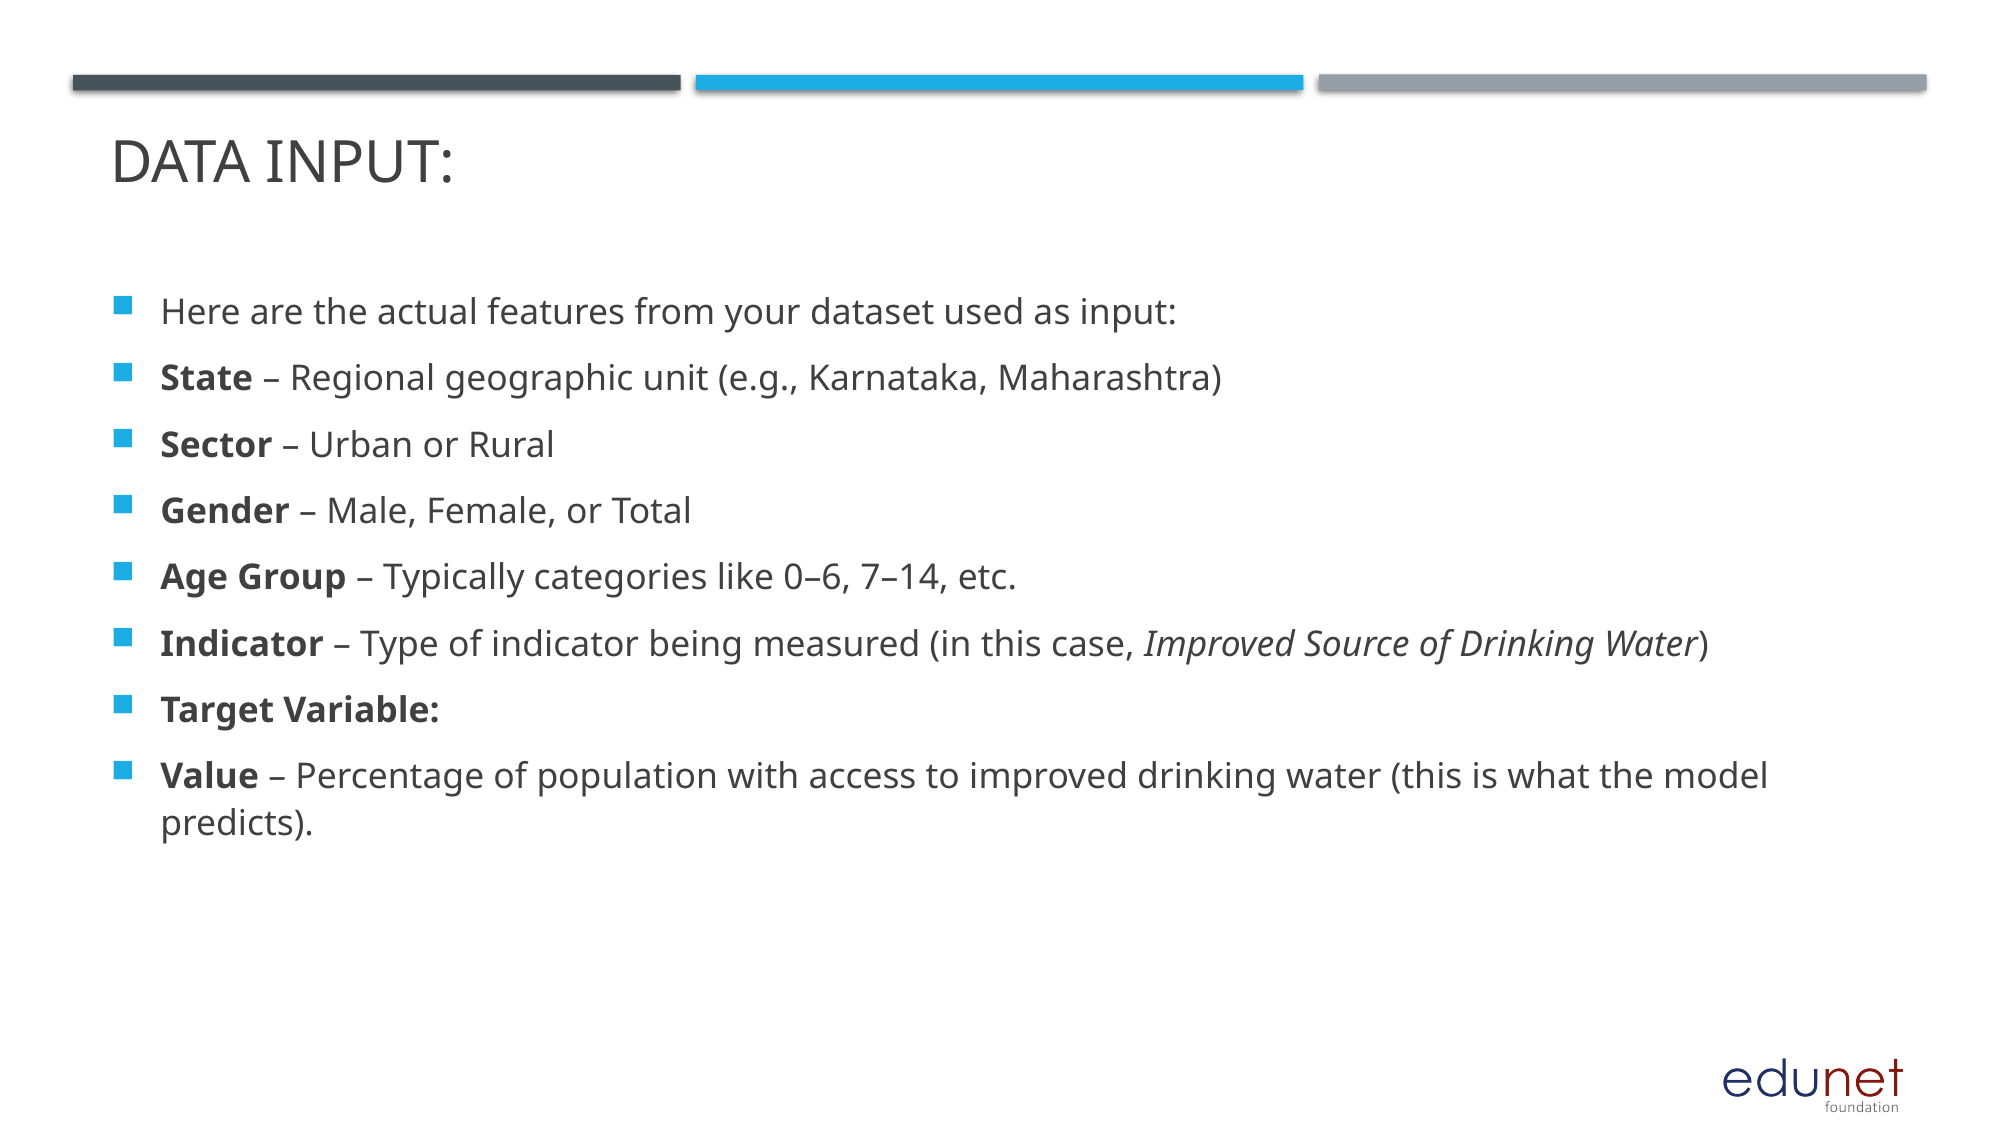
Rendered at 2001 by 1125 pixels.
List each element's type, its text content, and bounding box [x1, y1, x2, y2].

title Data input: [95, 115, 1905, 203]
list Here are the actual features from your dataset used as input: State – Regional geographic unit (e.g., Karnataka, Maharashtra) Sector – Urban or Rural Gender – Male, Female, or Total Age Group – Typically categories like 0–6, 7–14, etc. Indicator – Type of indicator being measured (in this case, Improved Source of Drinking Water) Target Variable: Value – Percentage of population with access to improved drinking water (this is what the model predicts). [95, 213, 1905, 981]
picture [1719, 1056, 1905, 1116]
